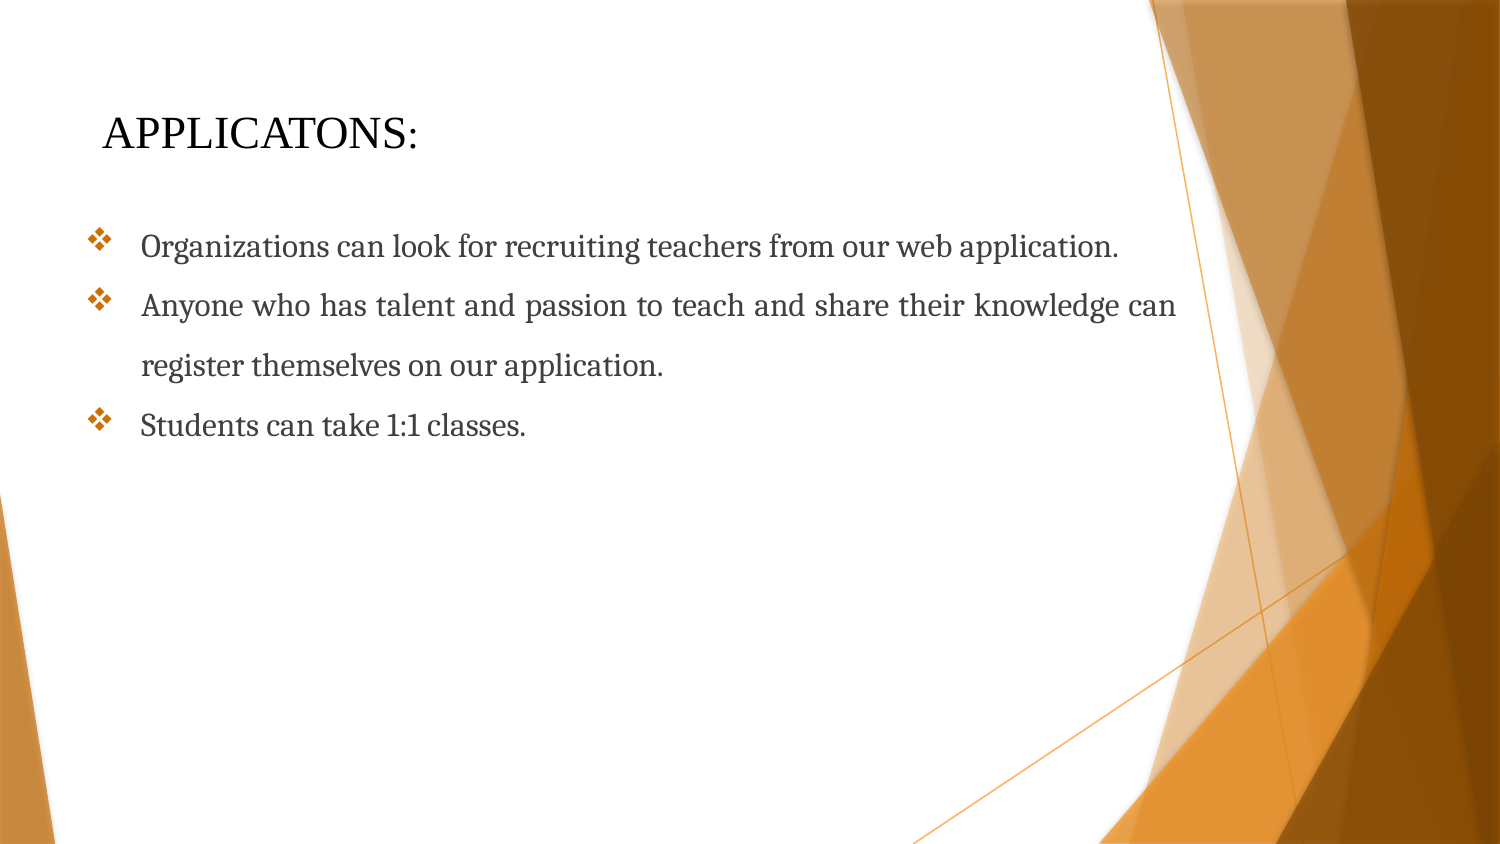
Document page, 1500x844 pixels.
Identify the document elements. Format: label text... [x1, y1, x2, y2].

list Organizations can look for recruiting teachers from our web application. Anyone who has talent and passion to teach and share their knowledge can register themselves on our application. Students can take 1:1 classes. [51, 189, 1194, 750]
title APPLICATONS: [86, 79, 1485, 174]
